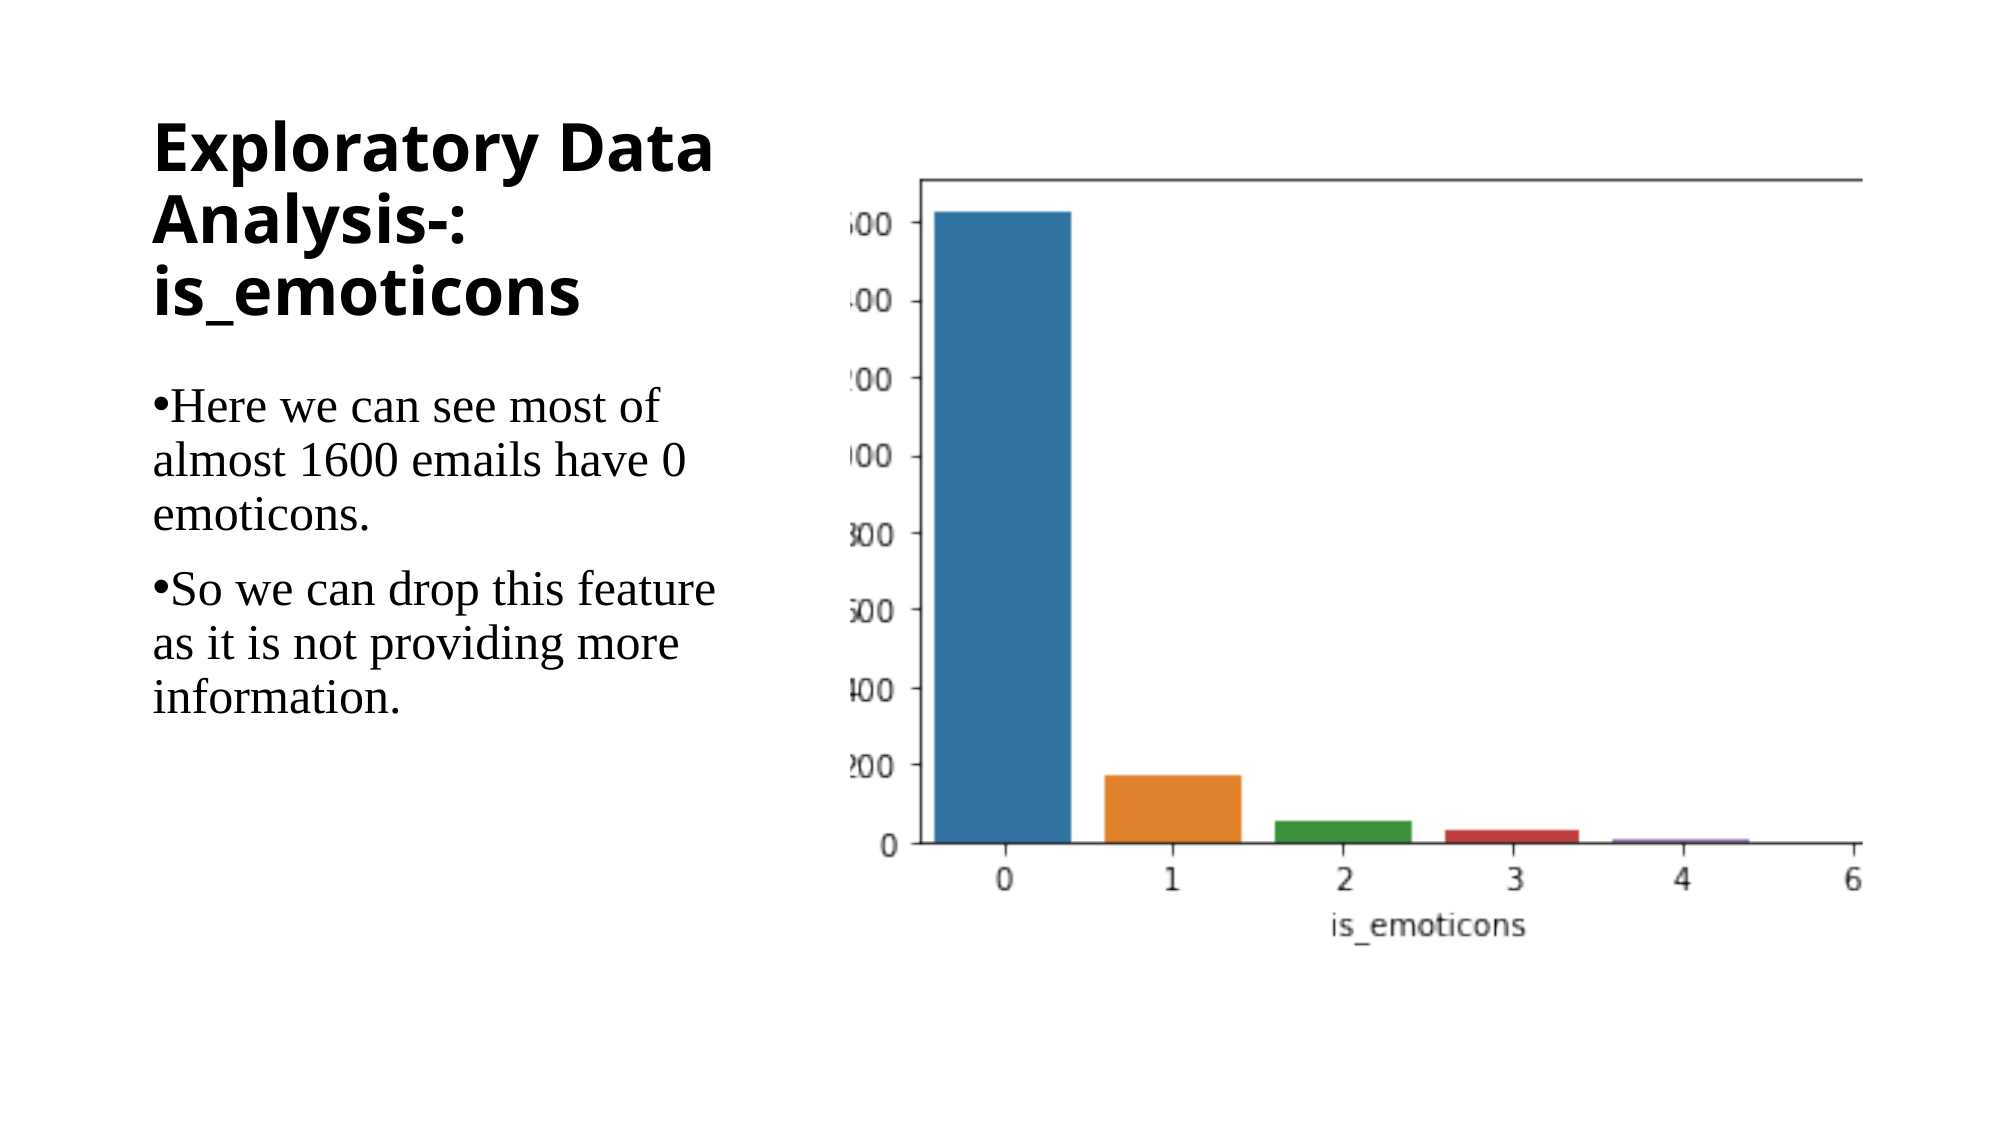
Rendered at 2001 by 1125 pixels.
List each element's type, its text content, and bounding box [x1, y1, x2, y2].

title Exploratory Data Analysis-: is_emoticons [137, 75, 783, 338]
picture [850, 161, 1863, 962]
list Here we can see most of almost 1600 emails have 0 emoticons. So we can drop this feature as it is not providing more information. [137, 371, 783, 963]
